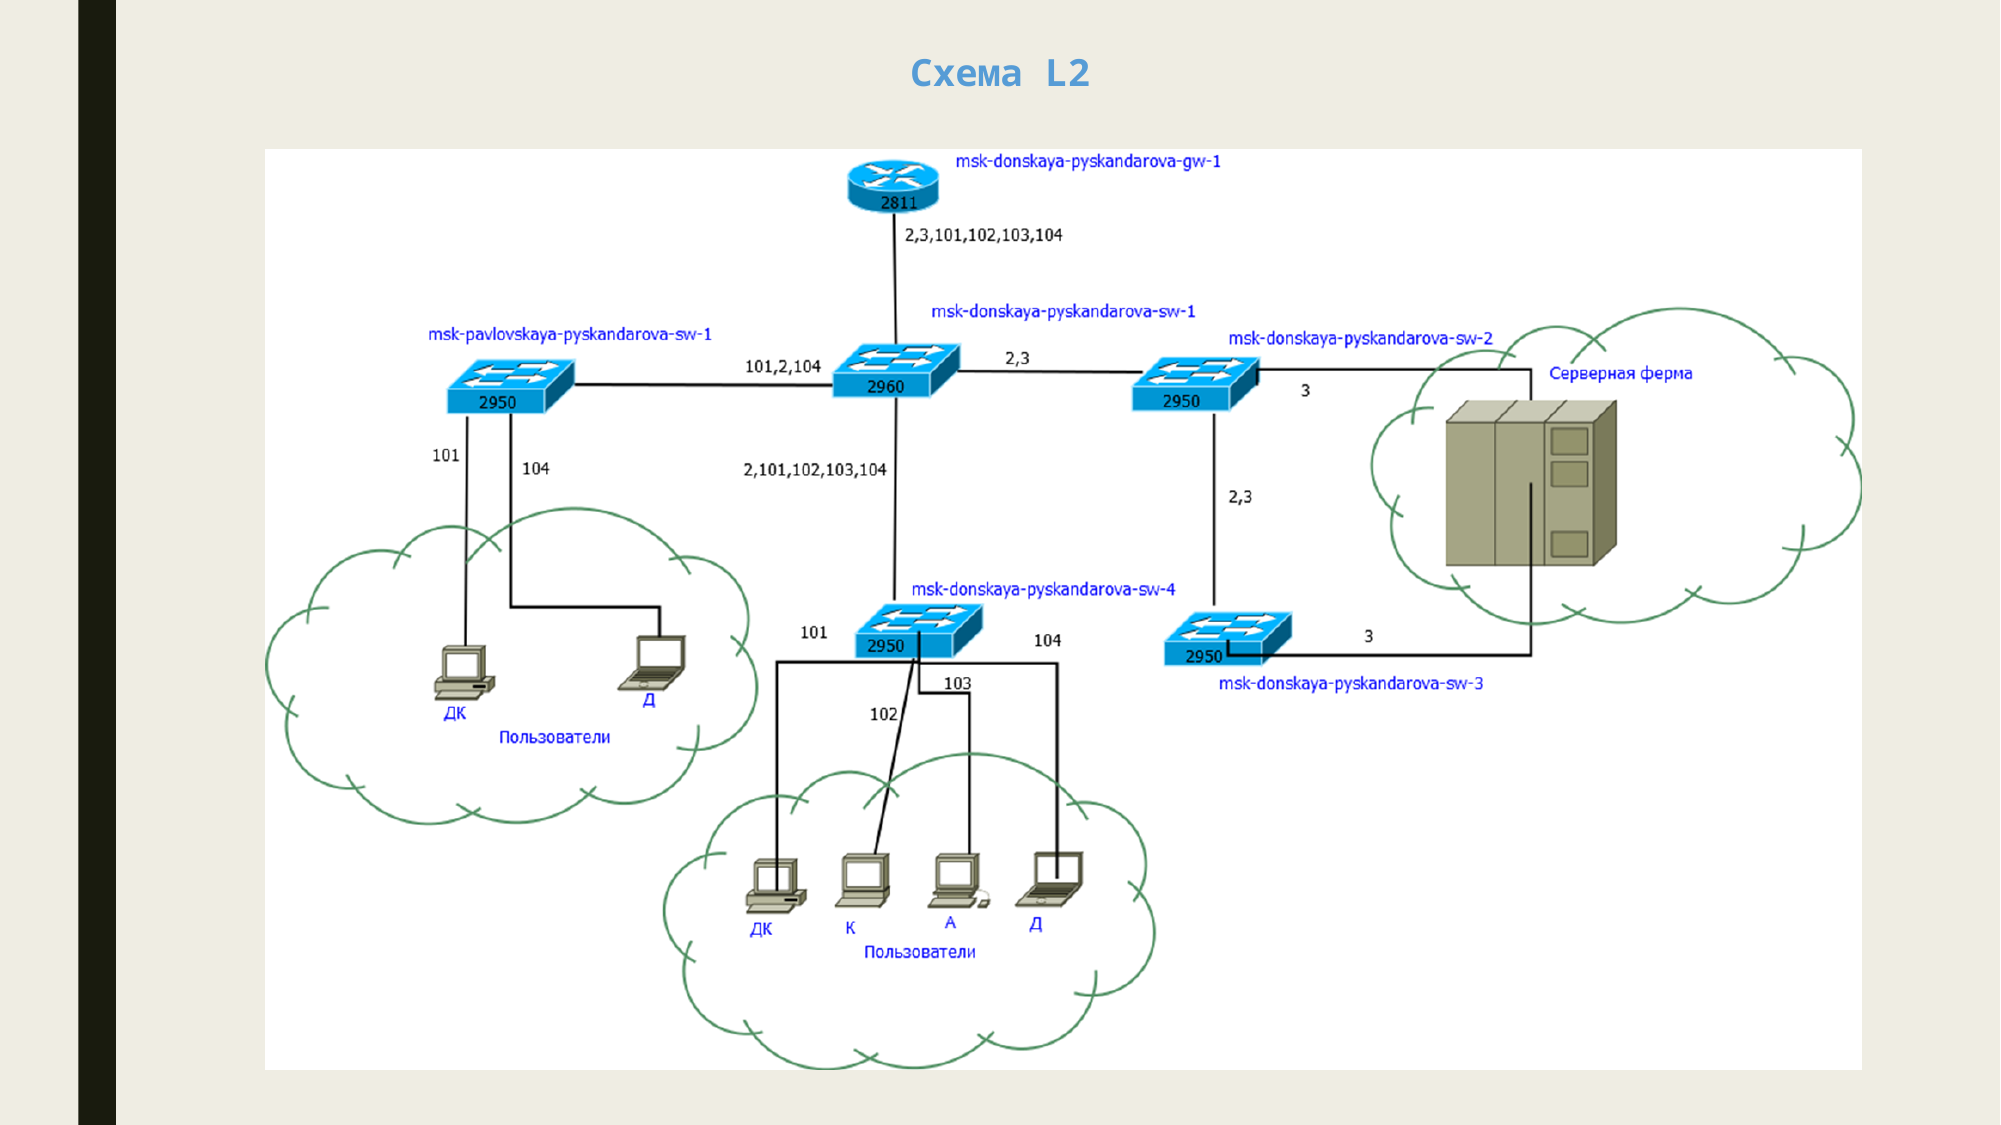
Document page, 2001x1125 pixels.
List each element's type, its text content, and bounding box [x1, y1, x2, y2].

picture [264, 149, 1862, 1070]
text_box Схема L2 [895, 41, 1896, 102]
